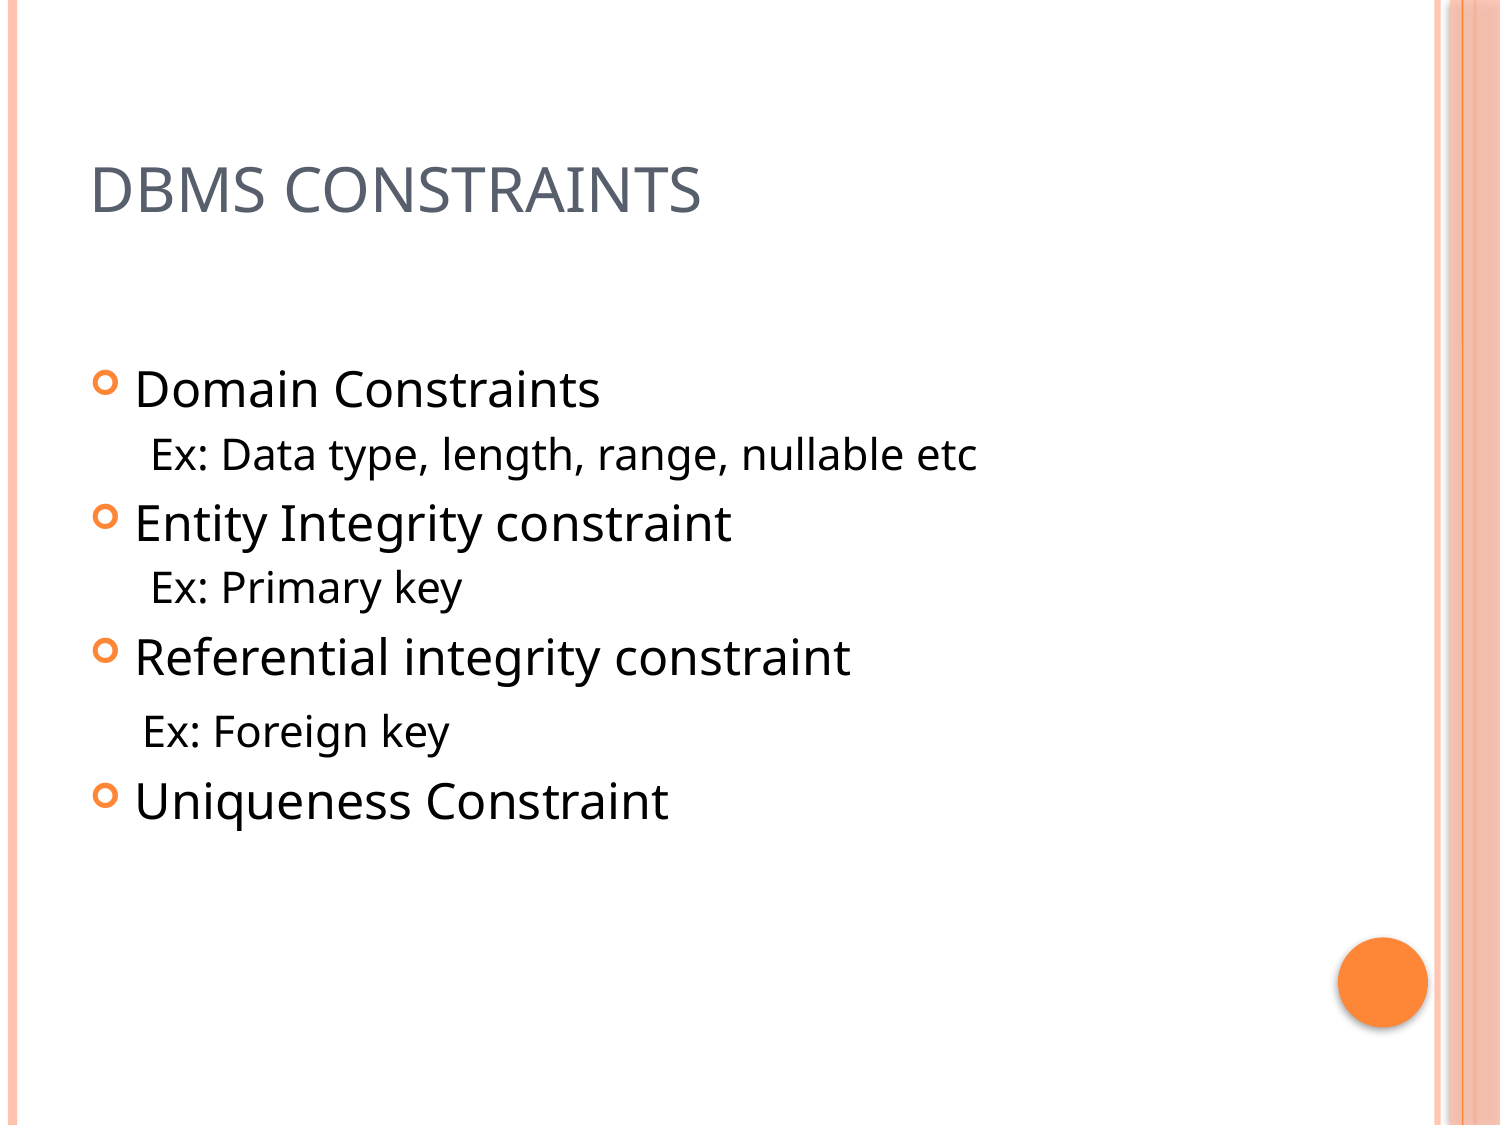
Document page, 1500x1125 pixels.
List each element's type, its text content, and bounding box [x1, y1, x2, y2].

list Domain Constraints Ex: Data type, length, range, nullable etc Entity Integrity constraint Ex: Primary key Referential integrity constraint Ex: Foreign key Uniqueness Constraint [75, 350, 1300, 1125]
title DBMS Constraints [75, 45, 1300, 233]
